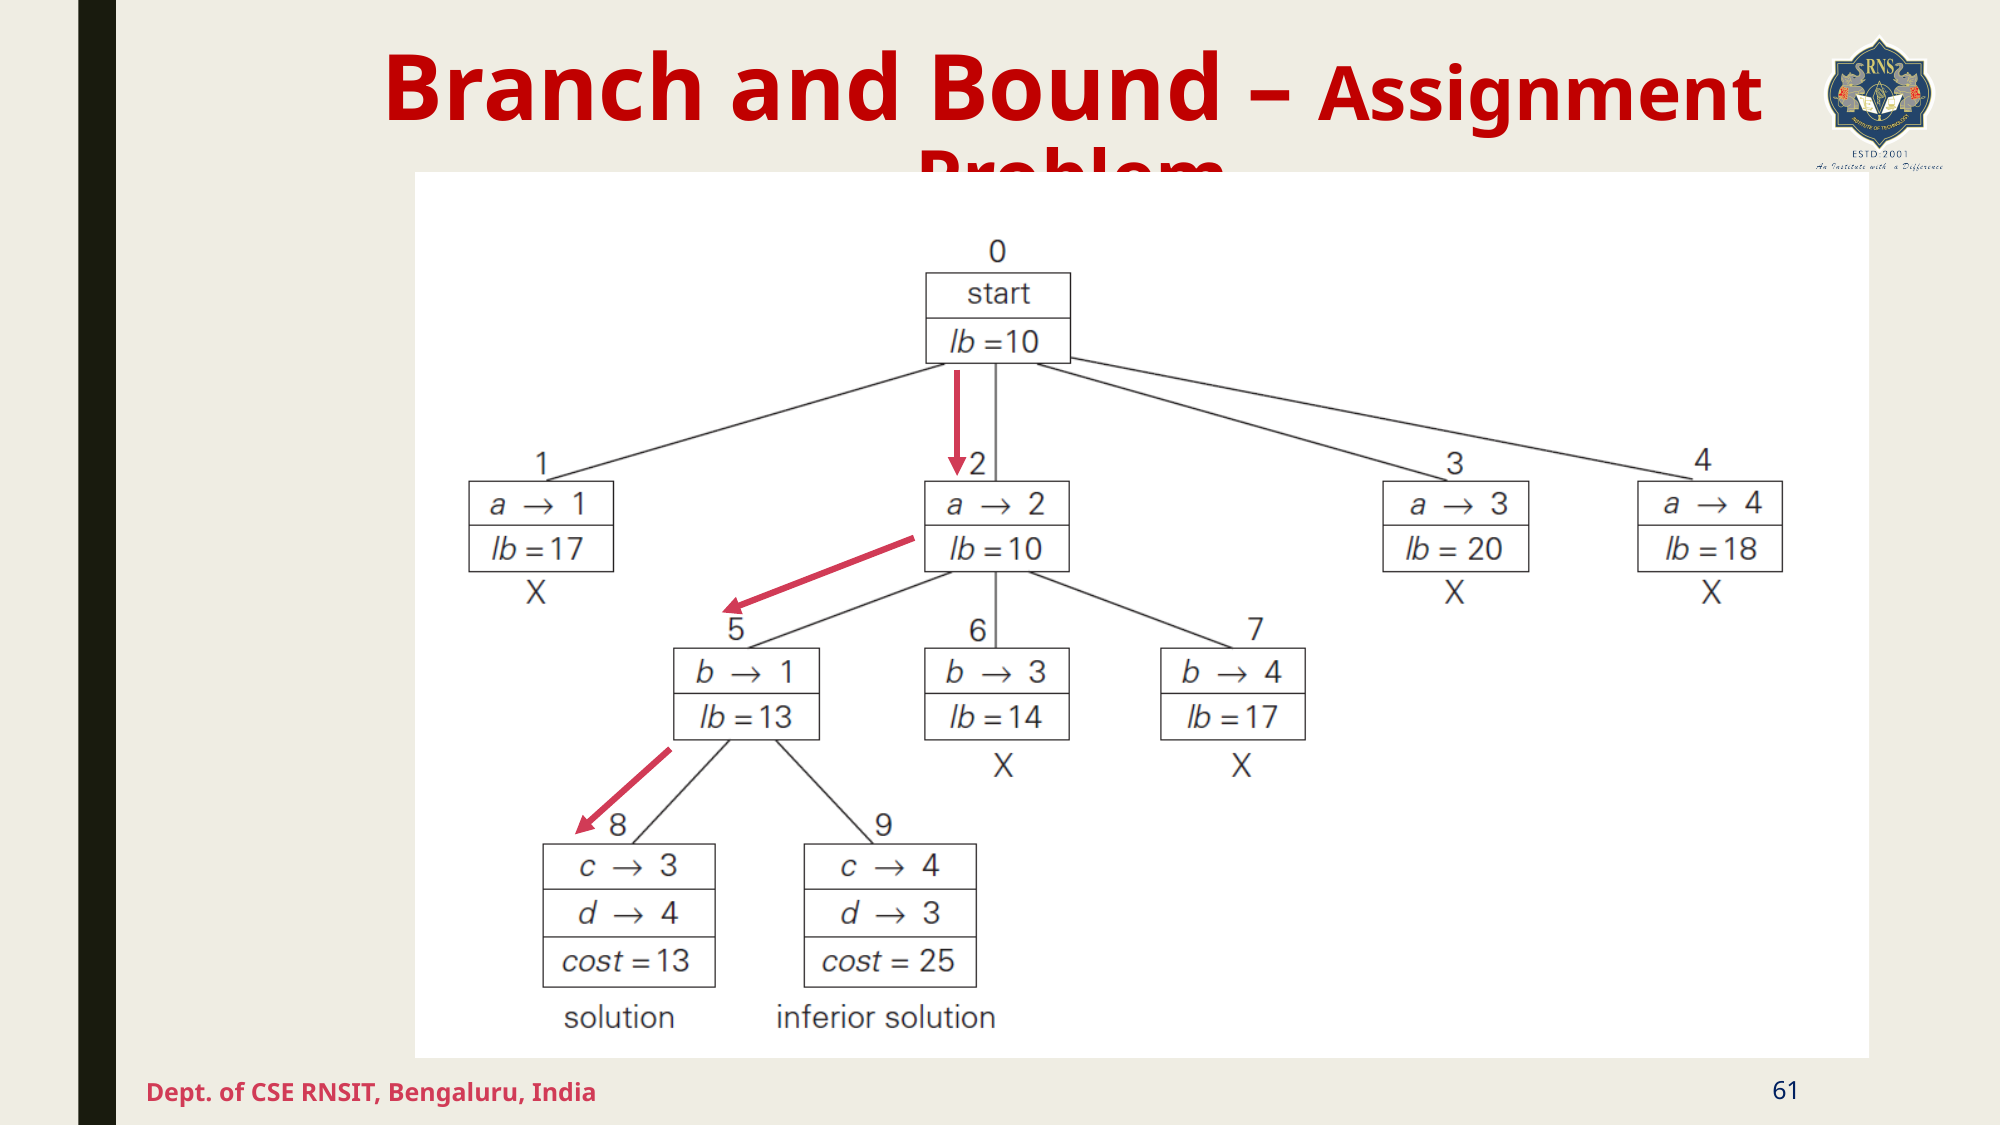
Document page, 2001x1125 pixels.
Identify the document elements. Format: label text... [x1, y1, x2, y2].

picture [1816, 167, 1944, 172]
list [415, 172, 1870, 1058]
slide_number 61 [1553, 1058, 1816, 1125]
footer Dept. of CSE RNSIT, Bengaluru, India [130, 1057, 1162, 1125]
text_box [574, 748, 671, 835]
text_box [721, 537, 914, 613]
title Branch and Bound – Assignment Problem [202, 34, 1944, 167]
